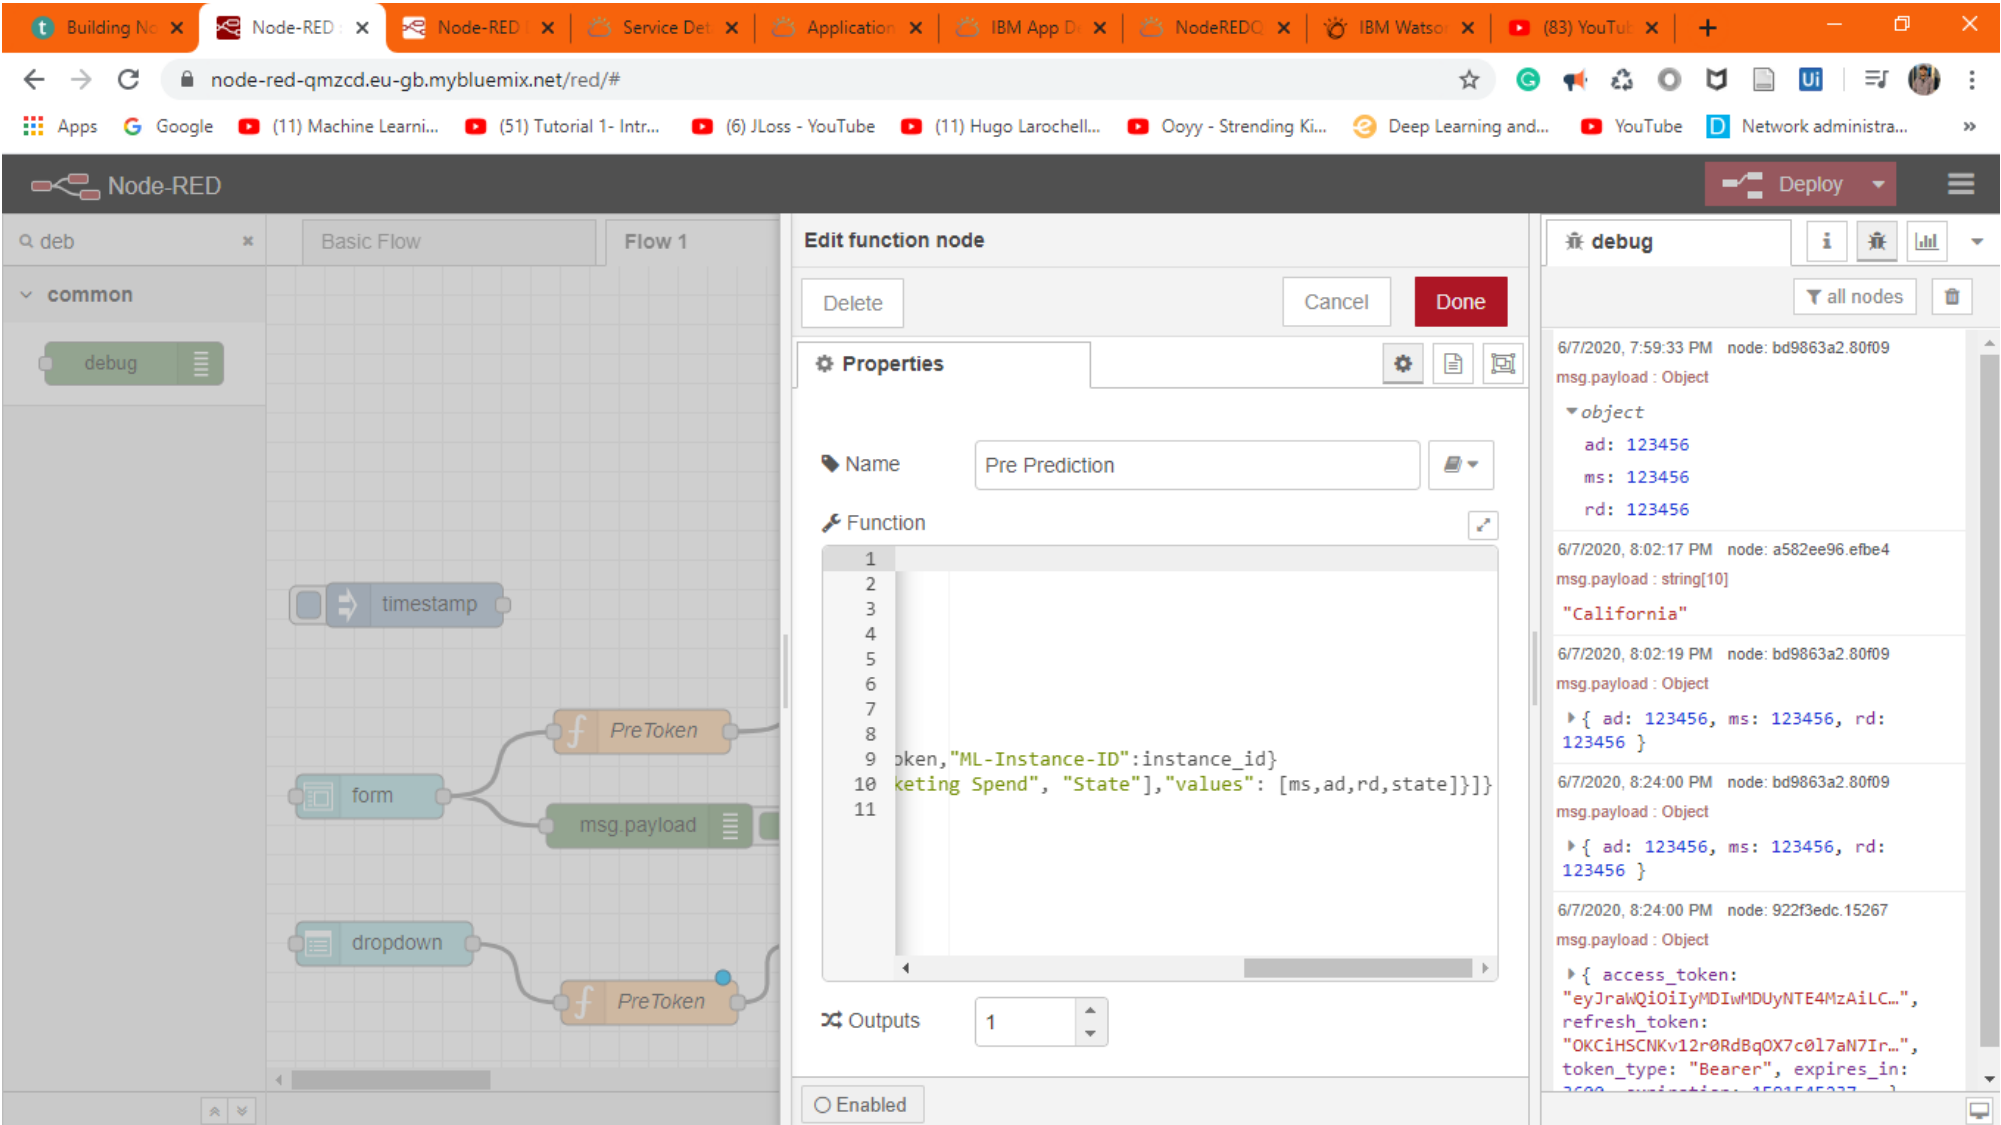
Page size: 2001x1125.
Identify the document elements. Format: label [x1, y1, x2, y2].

list [2, 3, 2000, 1125]
